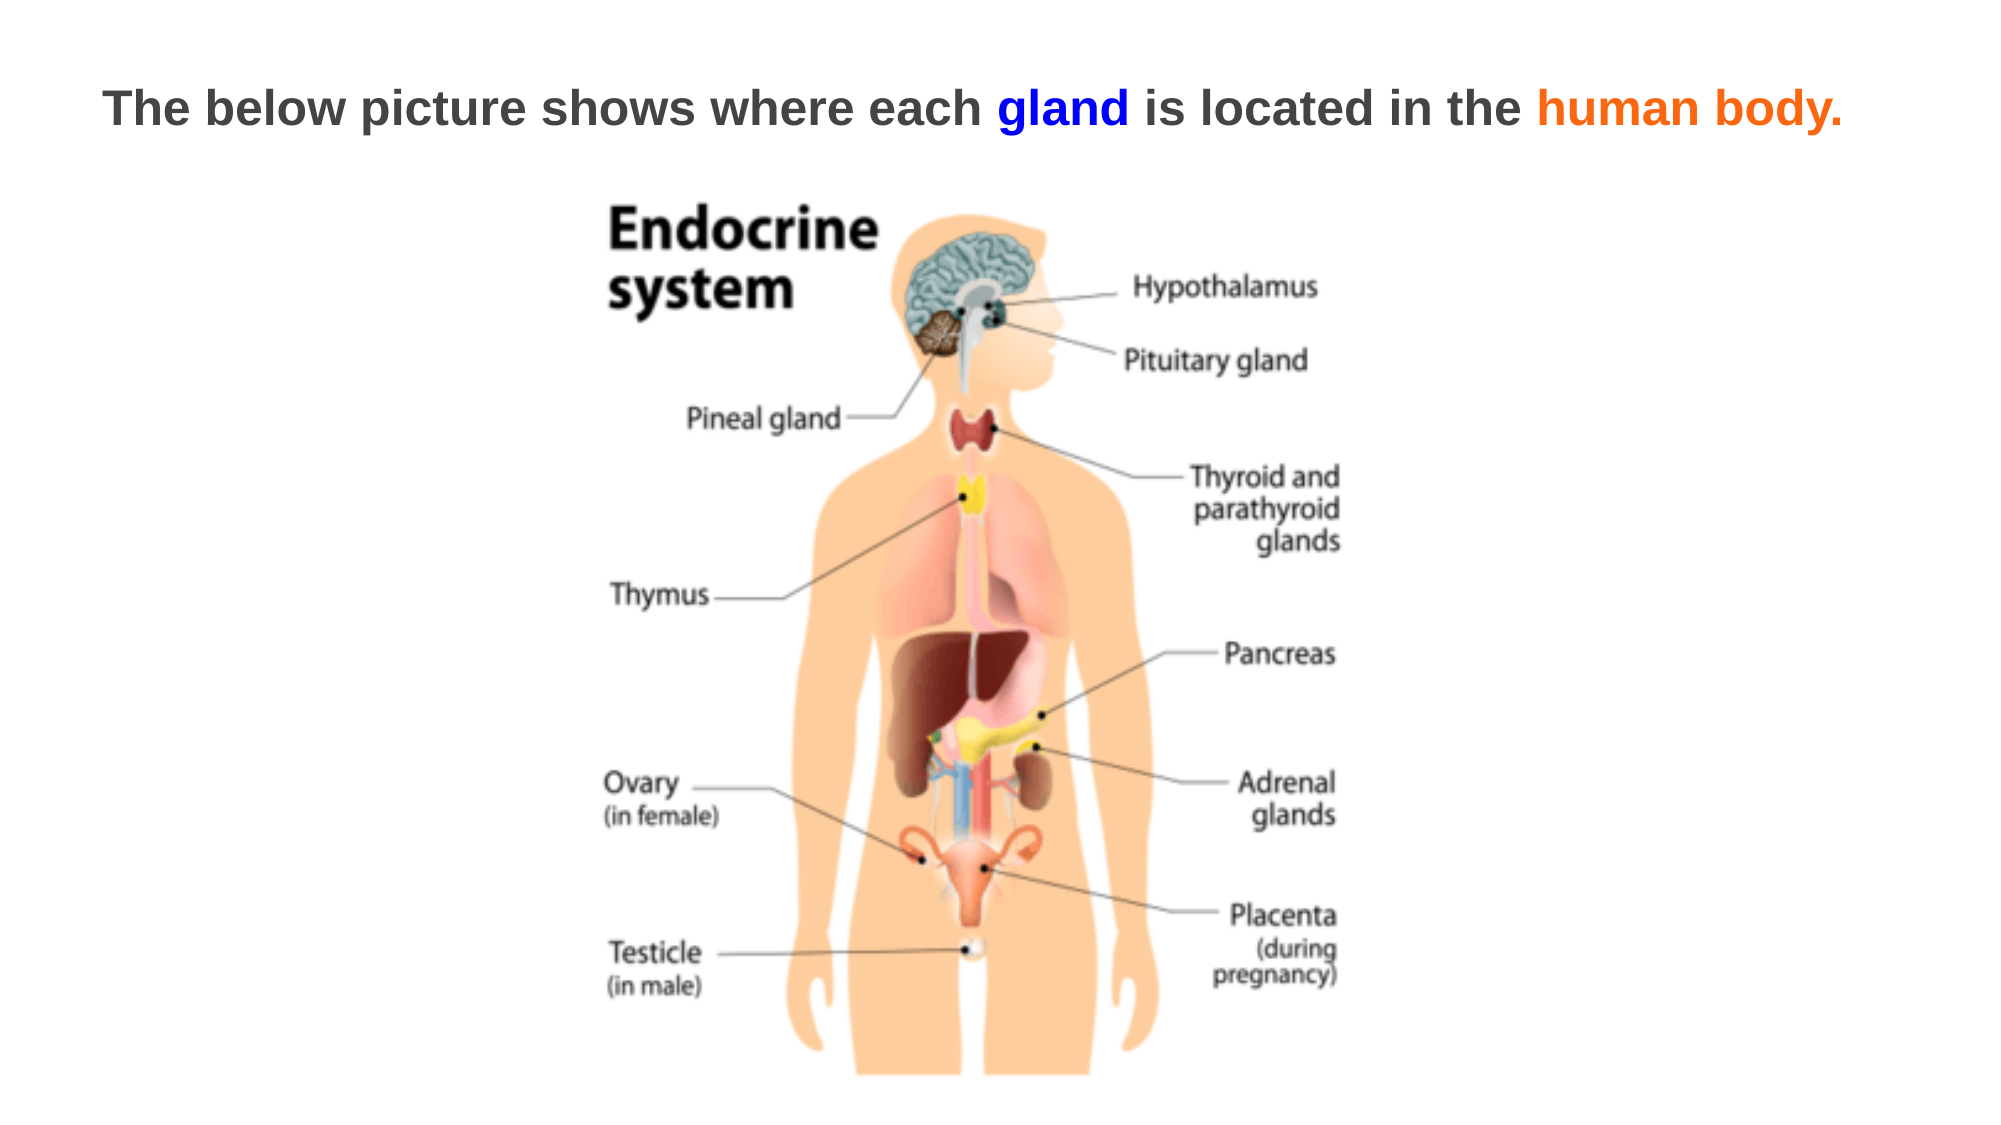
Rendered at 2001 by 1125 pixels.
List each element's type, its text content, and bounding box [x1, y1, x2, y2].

text_box The below picture shows where each gland is located in the human body. [18, 67, 1927, 143]
picture [554, 143, 1392, 1125]
